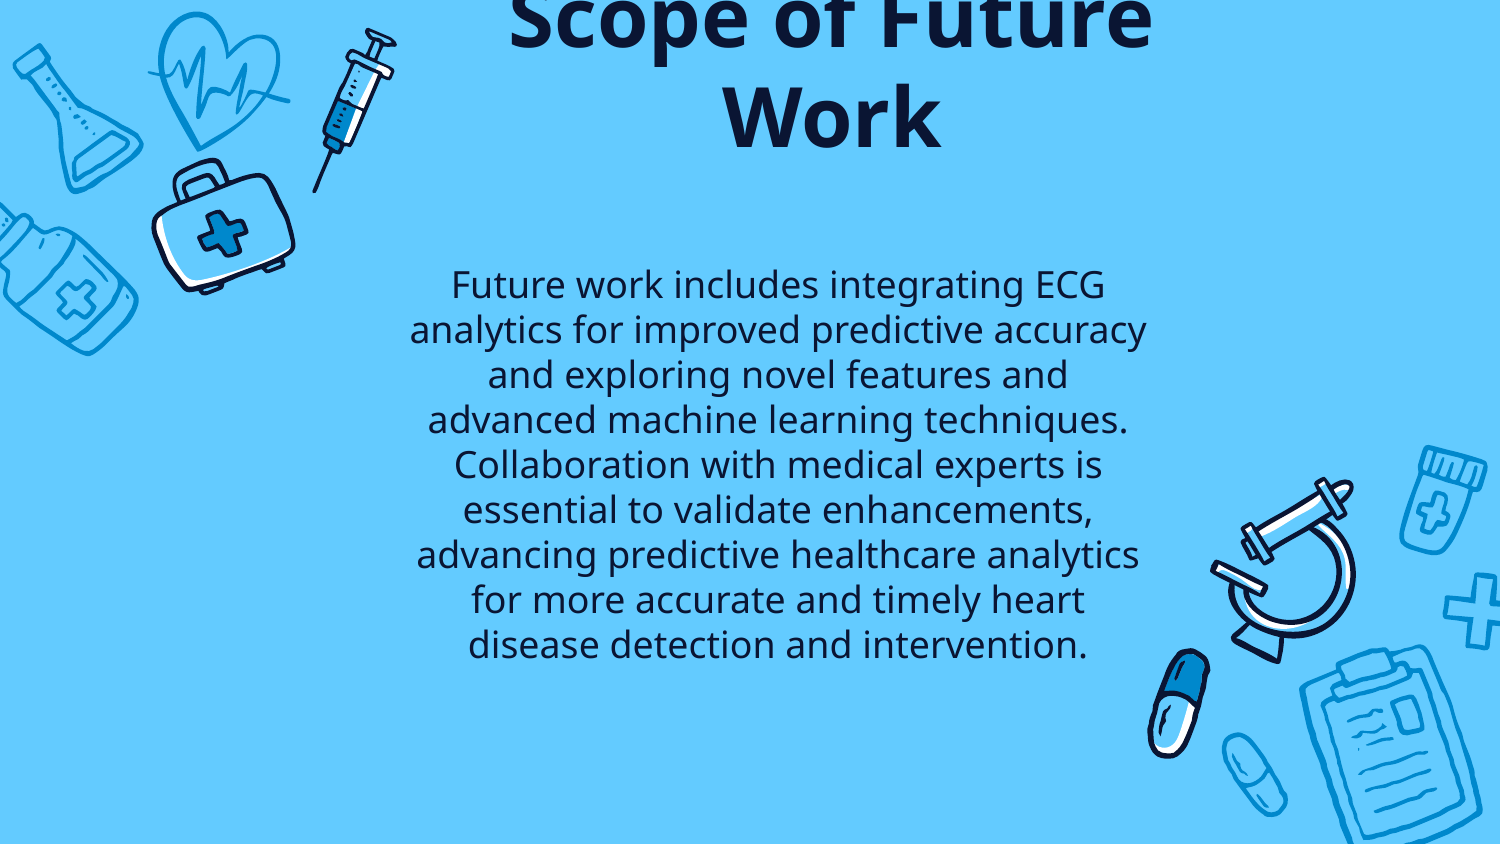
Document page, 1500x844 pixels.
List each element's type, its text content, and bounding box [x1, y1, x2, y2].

title Scope of Future Work [446, 74, 1218, 180]
subtitle Future work includes integrating ECG analytics for improved predictive accuracy and exploring novel features and advanced machine learning techniques. Collaboration with medical experts is essential to validate enhancements, advancing predictive healthcare analytics for more accurate and timely heart disease detection and intervention. [392, 246, 1165, 649]
